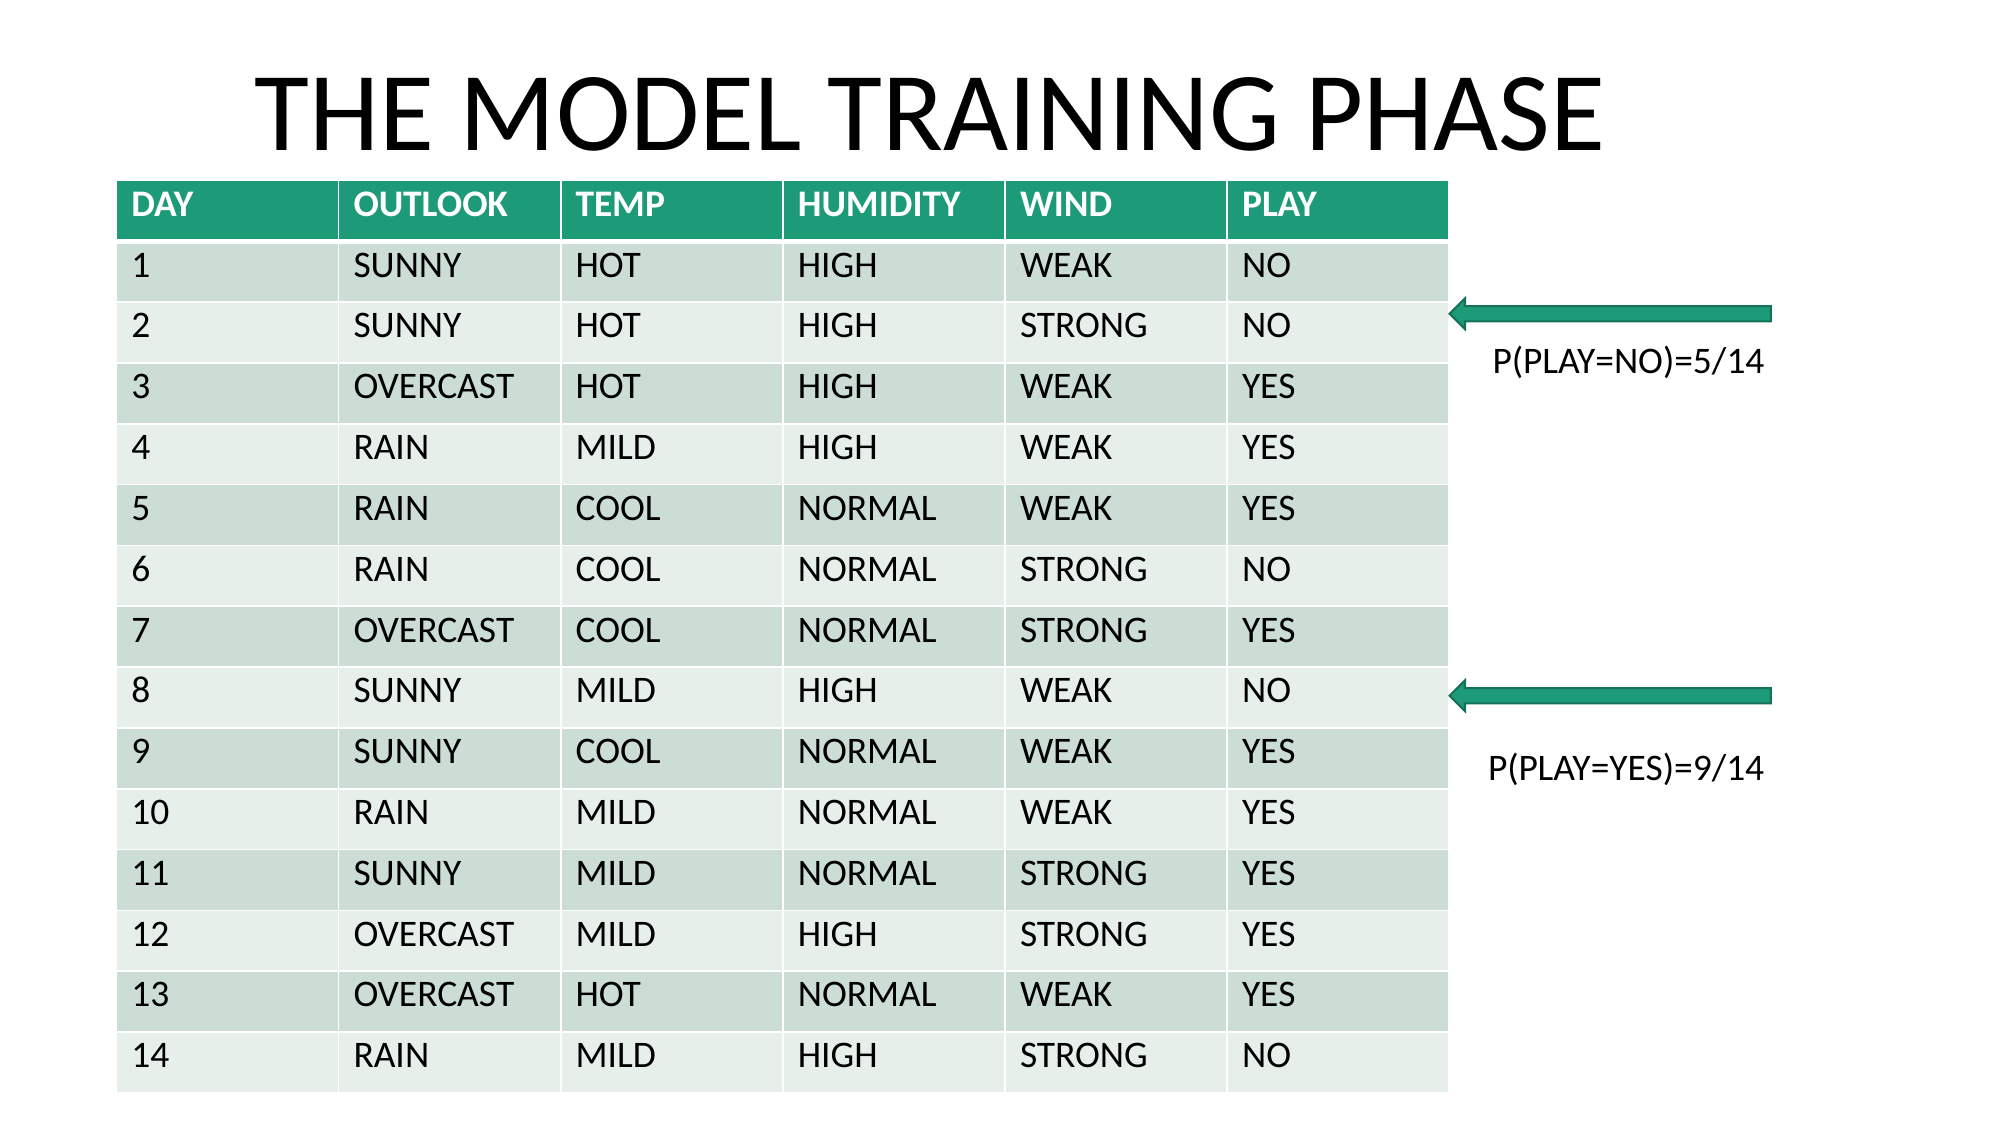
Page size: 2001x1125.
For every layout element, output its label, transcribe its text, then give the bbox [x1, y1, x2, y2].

table_cell NORMAL [784, 546, 1004, 605]
table_cell HIGH [784, 303, 1004, 362]
table_cell YES [1228, 607, 1448, 666]
table_cell HOT [562, 303, 782, 362]
table_cell RAIN [339, 790, 560, 849]
table_cell MILD [562, 790, 782, 849]
table_header WIND [1006, 181, 1226, 239]
text_box [1448, 295, 1772, 332]
table_cell OVERCAST [339, 364, 560, 423]
table_cell HIGH [784, 1033, 1004, 1092]
table_cell OVERCAST [339, 911, 560, 970]
table_cell WEAK [1006, 668, 1226, 727]
table_cell MILD [562, 425, 782, 484]
table_cell WEAK [1006, 790, 1226, 849]
table_cell COOL [562, 485, 782, 545]
table_header PLAY [1228, 181, 1448, 239]
table_cell 10 [117, 790, 338, 849]
table_cell SUNNY [339, 668, 560, 727]
table_cell YES [1228, 425, 1448, 484]
table_header HUMIDITY [784, 181, 1004, 239]
table_cell 11 [117, 850, 338, 910]
table_cell HIGH [784, 244, 1004, 301]
text_box P(PLAY=YES)=9/14 [1473, 735, 1780, 795]
table_cell MILD [562, 668, 782, 727]
table_header OUTLOOK [339, 181, 560, 239]
text_box THE MODEL TRAINING PHASE [239, 30, 1622, 181]
table_cell NO [1228, 546, 1448, 605]
table_cell WEAK [1006, 364, 1226, 423]
table_cell YES [1228, 972, 1448, 1031]
table_cell YES [1228, 729, 1448, 788]
table_cell YES [1228, 790, 1448, 849]
table_cell 14 [117, 1033, 338, 1092]
table_header DAY [117, 181, 338, 239]
table_cell HIGH [784, 911, 1004, 970]
table_cell COOL [562, 546, 782, 605]
table_cell YES [1228, 364, 1448, 423]
table_cell 8 [117, 668, 338, 727]
table_cell YES [1228, 850, 1448, 910]
table_cell STRONG [1006, 850, 1226, 910]
text_box P(PLAY=NO)=5/14 [1477, 329, 1780, 389]
table_cell NORMAL [784, 850, 1004, 910]
table_cell STRONG [1006, 546, 1226, 605]
table_cell 5 [117, 485, 338, 545]
table_cell HOT [562, 972, 782, 1031]
table_cell SUNNY [339, 850, 560, 910]
table_cell WEAK [1006, 485, 1226, 545]
table_cell STRONG [1006, 607, 1226, 666]
table_cell YES [1228, 911, 1448, 970]
table_cell HOT [562, 364, 782, 423]
table_cell SUNNY [339, 303, 560, 362]
table_cell STRONG [1006, 1033, 1226, 1092]
table_cell WEAK [1006, 425, 1226, 484]
table_cell NO [1228, 1033, 1448, 1092]
table_cell WEAK [1006, 244, 1226, 301]
table_cell OVERCAST [339, 972, 560, 1031]
table_cell RAIN [339, 485, 560, 545]
table_cell HIGH [784, 425, 1004, 484]
table_cell 3 [117, 364, 338, 423]
table_cell NORMAL [784, 485, 1004, 545]
table_cell YES [1228, 485, 1448, 545]
table_cell MILD [562, 1033, 782, 1092]
table_cell MILD [562, 911, 782, 970]
table_cell MILD [562, 850, 782, 910]
table_cell 2 [117, 303, 338, 362]
table_header TEMP [562, 181, 782, 239]
table_cell 1 [117, 244, 338, 301]
table_cell WEAK [1006, 972, 1226, 1031]
table_cell HOT [562, 244, 782, 301]
table_cell RAIN [339, 1033, 560, 1092]
table_cell 6 [117, 546, 338, 605]
table_cell NORMAL [784, 729, 1004, 788]
table_cell NO [1228, 303, 1448, 362]
table_cell NO [1228, 668, 1448, 727]
table_cell RAIN [339, 546, 560, 605]
table_cell SUNNY [339, 729, 560, 788]
table_cell RAIN [339, 425, 560, 484]
table_cell COOL [562, 729, 782, 788]
table_cell OVERCAST [339, 607, 560, 666]
table_cell 13 [117, 972, 338, 1031]
table_cell STRONG [1006, 303, 1226, 362]
table_cell HIGH [784, 668, 1004, 727]
table_cell NORMAL [784, 607, 1004, 666]
table_cell 12 [117, 911, 338, 970]
table_cell WEAK [1006, 729, 1226, 788]
table_cell NO [1228, 244, 1448, 301]
text_box [1448, 677, 1772, 714]
table_cell 7 [117, 607, 338, 666]
table_cell STRONG [1006, 911, 1226, 970]
table_cell COOL [562, 607, 782, 666]
table_cell NORMAL [784, 790, 1004, 849]
table_cell SUNNY [339, 244, 560, 301]
table_cell 9 [117, 729, 338, 788]
table_cell NORMAL [784, 972, 1004, 1031]
table_cell 4 [117, 425, 338, 484]
table_cell HIGH [784, 364, 1004, 423]
